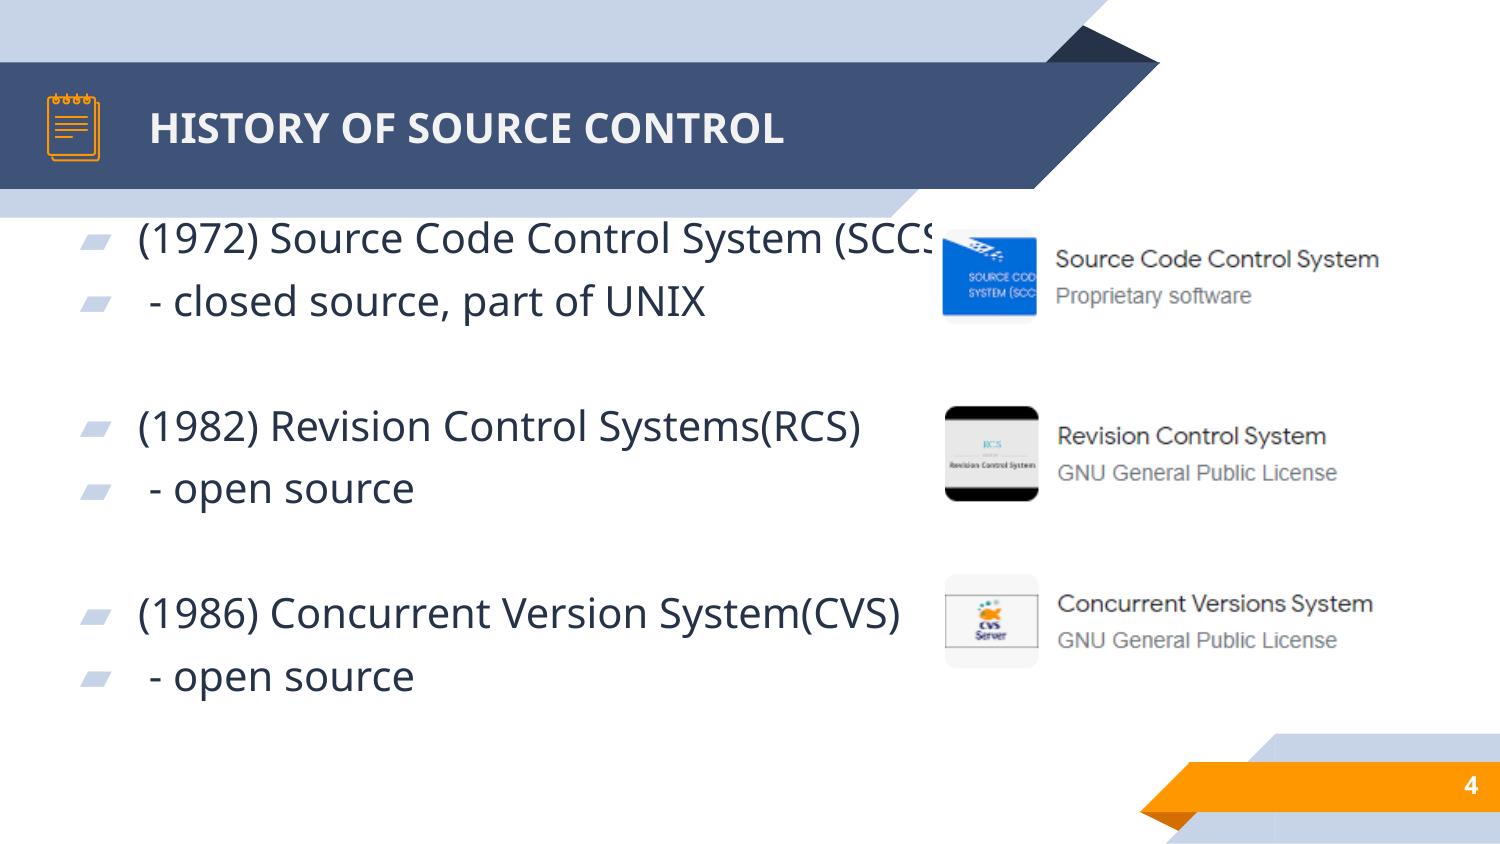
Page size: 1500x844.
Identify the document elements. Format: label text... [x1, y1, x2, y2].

picture [944, 397, 1440, 511]
picture [932, 214, 1474, 330]
list (1972) Source Code Control System (SCCS) - closed source, part of UNIX (1982) Revision Control Systems(RCS) - open source (1986) Concurrent Version System(CVS) - open source [48, 196, 1368, 658]
picture [944, 565, 1429, 679]
slide_number 4 [1249, 760, 1494, 813]
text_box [47, 93, 100, 161]
title HISTORY OF SOURCE CONTROL [133, 64, 997, 190]
